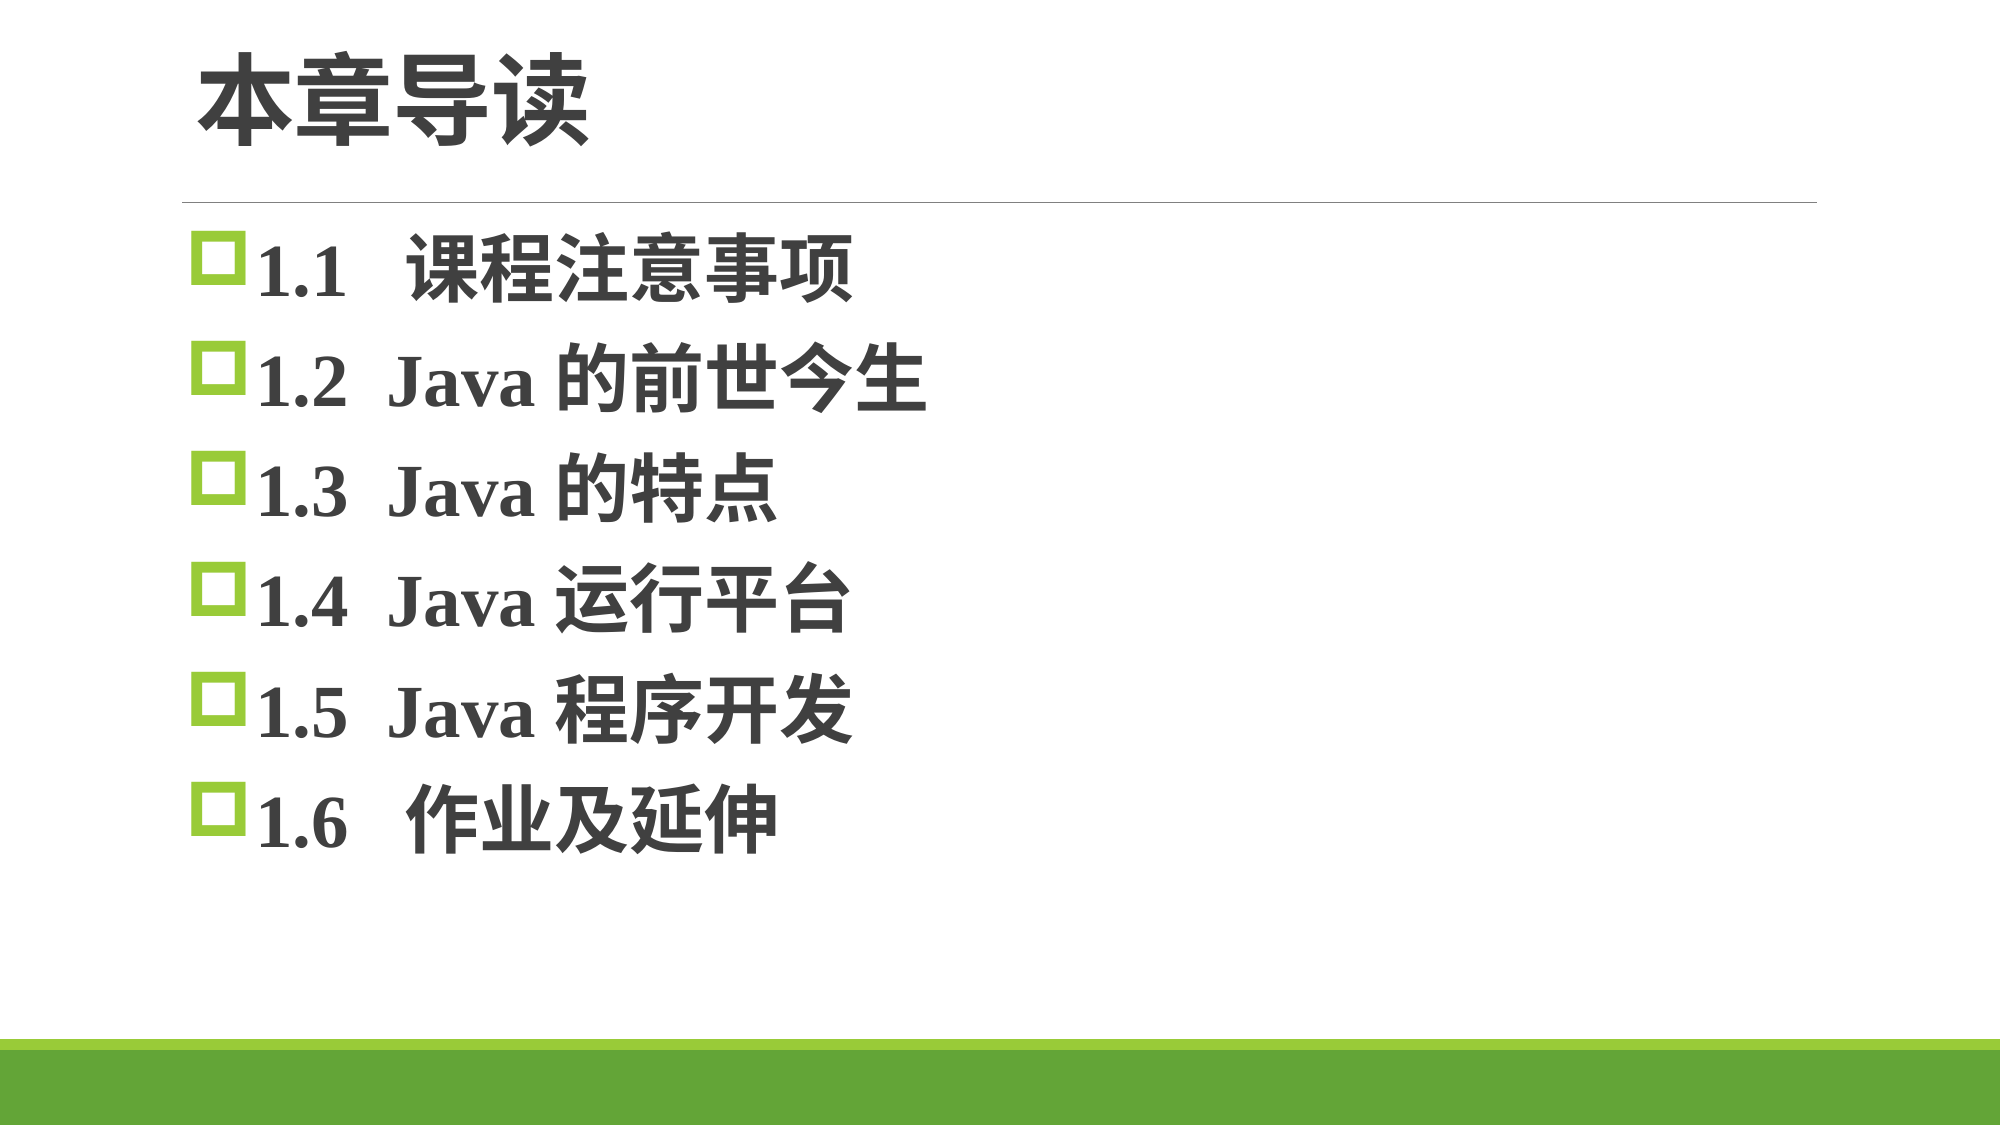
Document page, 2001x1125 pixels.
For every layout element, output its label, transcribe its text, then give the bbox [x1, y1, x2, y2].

title 本章导读 [180, 47, 1830, 285]
list 1.1 课程注意事项 1.2 Java的前世今生 1.3 Java的特点 1.4 Java运行平台 1.5 Java程序开发 1.6 作业及延伸 [185, 224, 1836, 885]
